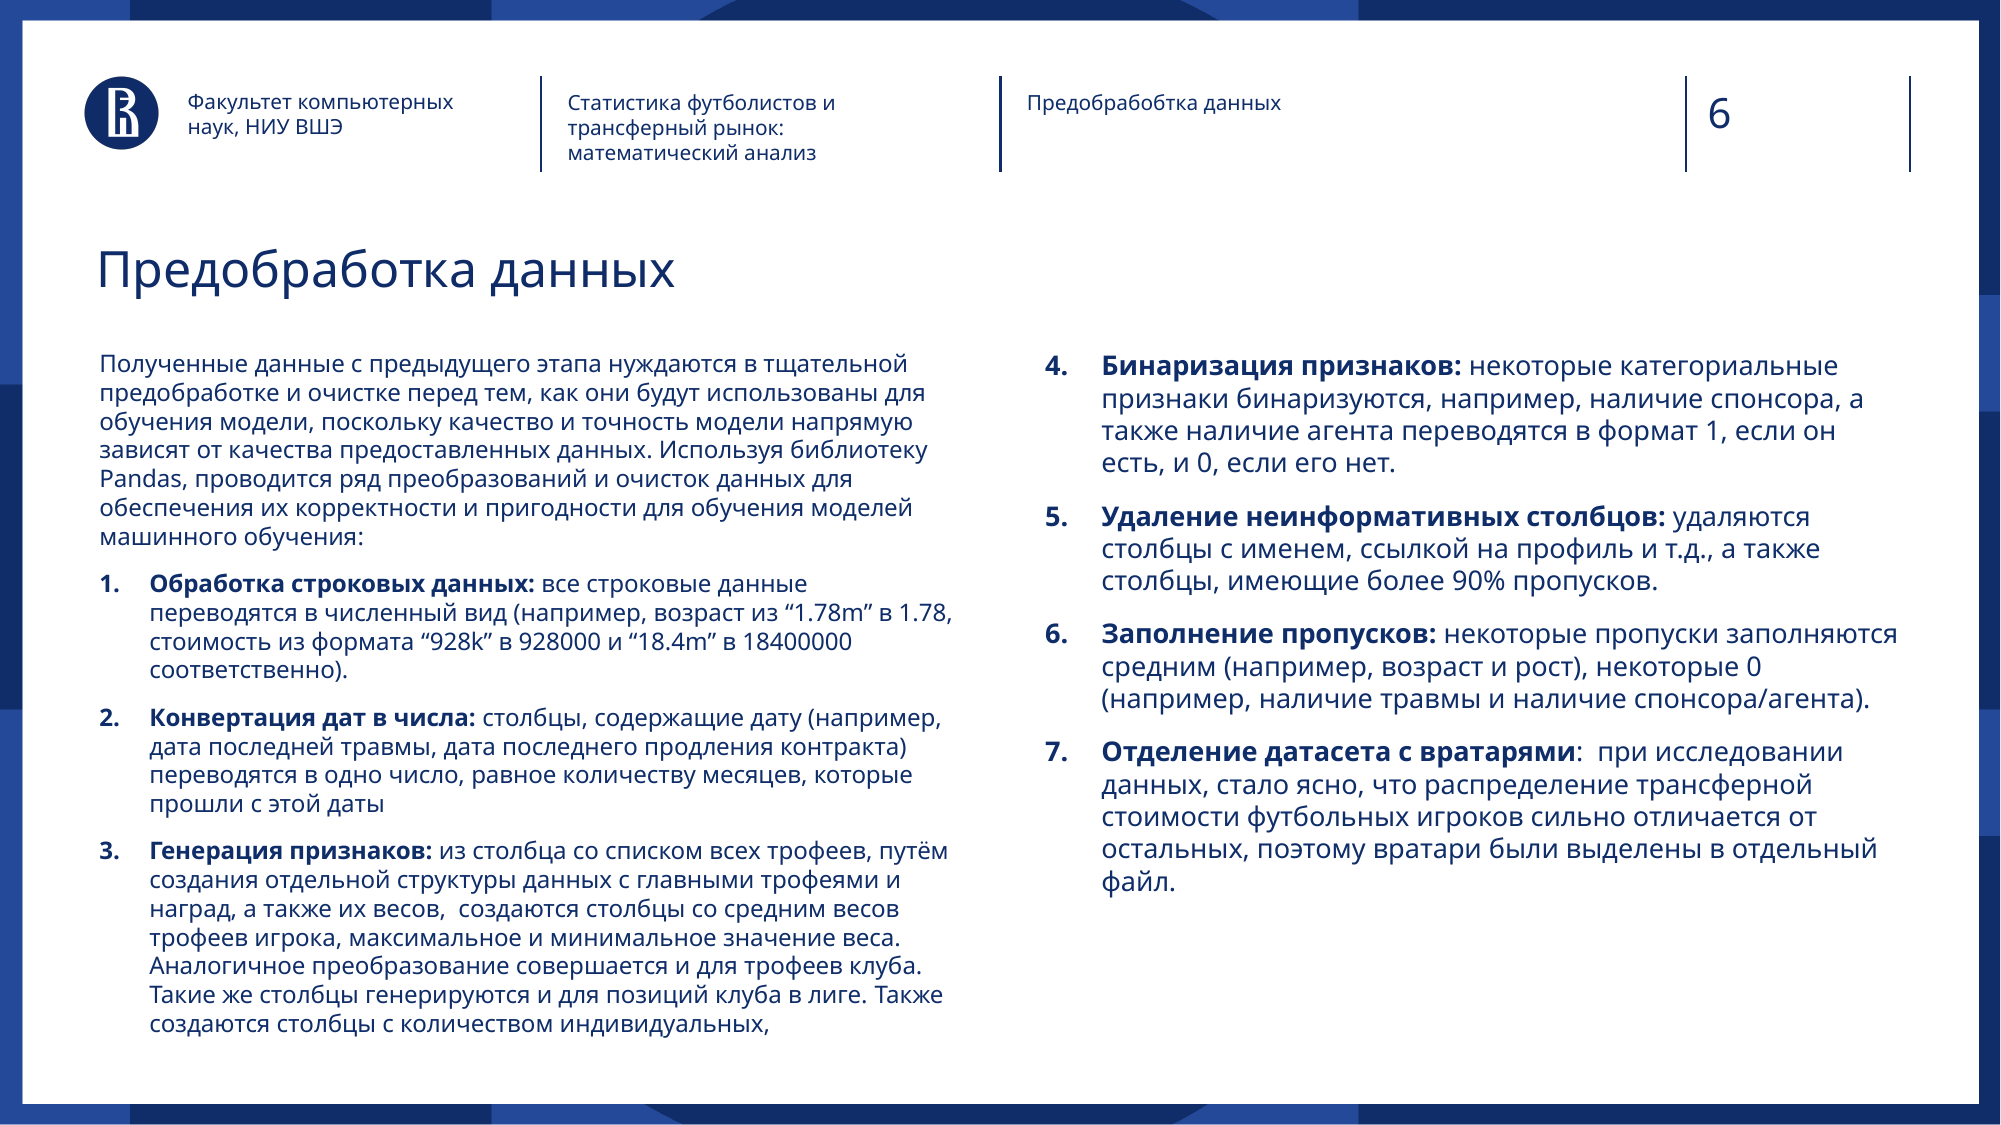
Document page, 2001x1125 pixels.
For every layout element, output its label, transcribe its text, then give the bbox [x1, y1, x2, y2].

list Предобрабобтка данных [1026, 90, 1367, 157]
list Факультет компьютерных наук, НИУ ВШЭ [187, 88, 500, 157]
text_box Бинаризация признаков: некоторые категориальные признаки бинаризуются, например, наличие спонсора, а также наличие агента переводятся в формат 1, если он есть, и 0, если его нет. Удаление неинформативных столбцов: удаляются столбцы с именем, ссылкой на профиль и т.д., а также столбцы, имеющие более 90% пропусков. Заполнение пропусков: некоторые пропуски заполняются средним (например, возраст и рост), некоторые 0 (например, наличие травмы и наличие спонсора/агента). Отделение датасета с вратарями: при исследовании данных, стало ясно, что распределение трансферной стоимости футбольных игроков сильно отличается от остальных, поэтому вратари были выделены в отдельный файл. [1045, 348, 1904, 1082]
title Предобработка данных [96, 237, 1854, 365]
list Статистика футболистов и трансферный рынок: математический анализ [567, 90, 958, 157]
picture [0, 0, 2001, 1125]
list Полученные данные с предыдущего этапа нуждаются в тщательной предобработке и очистке перед тем, как они будут использованы для обучения модели, поскольку качество и точность модели напрямую зависят от качества предоставленных данных. Используя библиотеку Pandas, проводится ряд преобразований и очисток данных для обеспечения их корректности и пригодности для обучения моделей машинного обучения: Обработка строковых данных: все строковые данные переводятся в численный вид (например, возраст из “1.78m” в 1.78, стоимость из формата “928k” в 928000 и “18.4m” в 18400000 соответственно). Конвертация дат в числа: столбцы, содержащие дату (например, дата последней травмы, дата последнего продления контракта) переводятся в одно число, равное количеству месяцев, которые прошли с этой даты Генерация признаков: из столбца со списком всех трофеев, путём создания отдельной структуры данных с главными трофеями и наград, а также их весов, создаются столбцы со средним весов трофеев игрока, максимальное и минимальное значение веса. Аналогичное преобразование совершается и для трофеев клуба. Такие же столбцы генерируются и для позиций клуба в лиге. Также создаются столбцы с количеством индивидуальных, [99, 348, 958, 1082]
